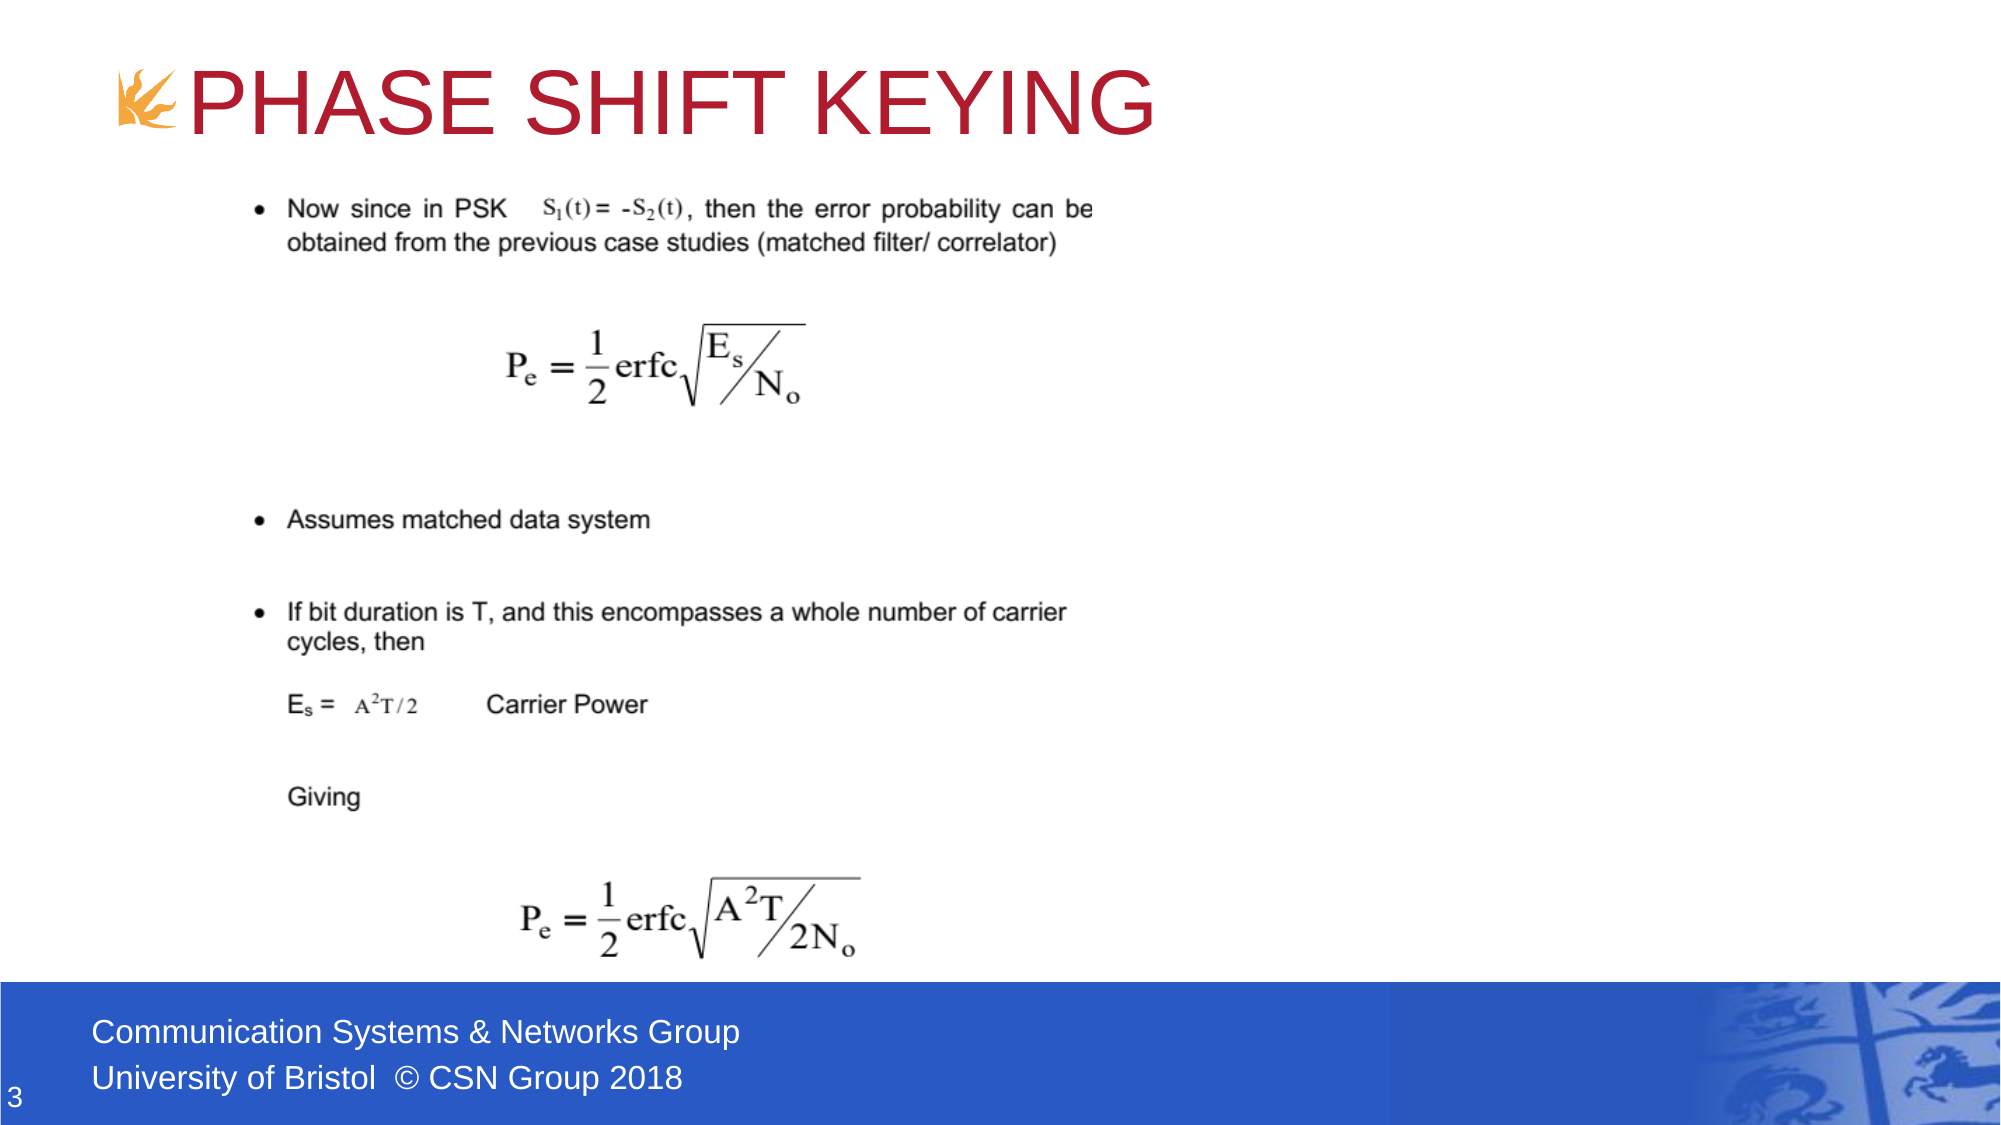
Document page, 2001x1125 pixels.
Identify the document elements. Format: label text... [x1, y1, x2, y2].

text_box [220, 191, 1093, 991]
slide_number 3 [0, 1070, 105, 1125]
picture [114, 65, 182, 130]
title PHASE SHIFT KEYING [99, 4, 1932, 192]
picture [0, 982, 2001, 1125]
